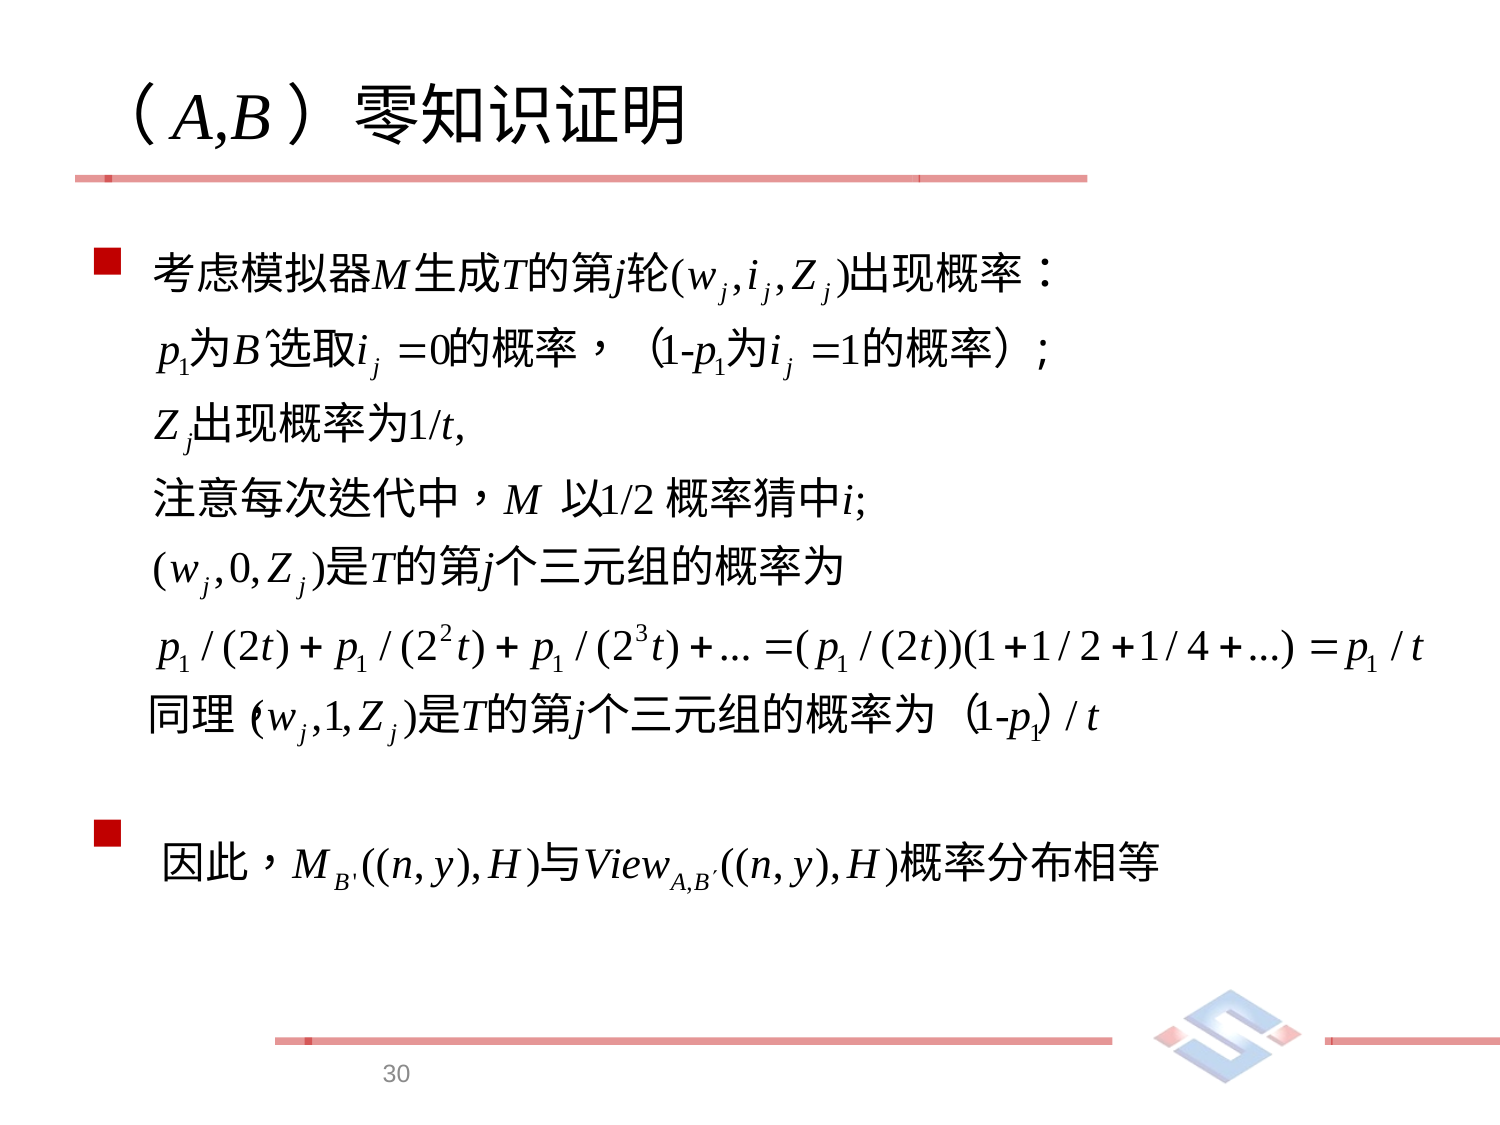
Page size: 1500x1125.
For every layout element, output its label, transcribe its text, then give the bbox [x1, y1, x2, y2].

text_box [146, 243, 1433, 757]
title （A,B）零知识证明 [75, 62, 1425, 163]
list [75, 224, 1425, 973]
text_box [159, 833, 1168, 958]
